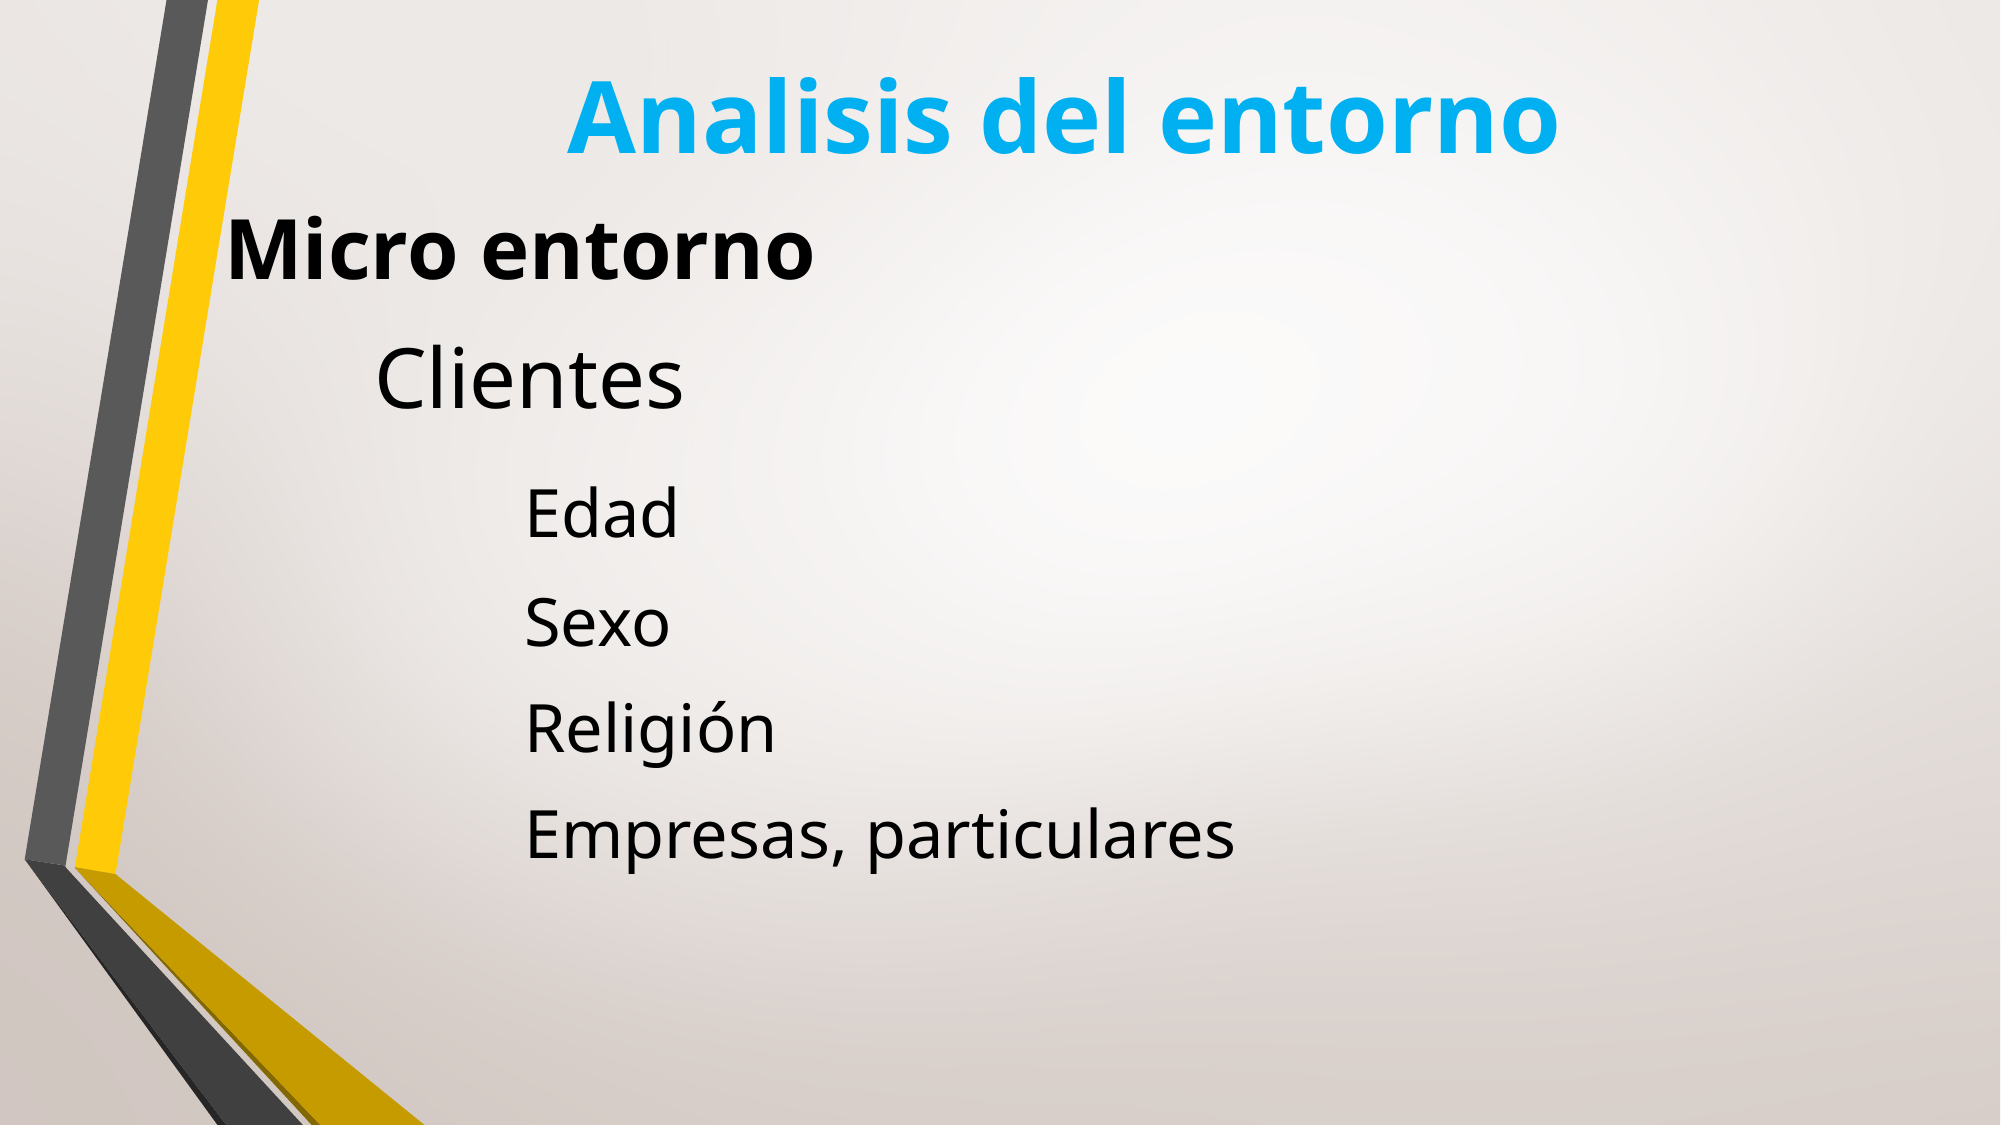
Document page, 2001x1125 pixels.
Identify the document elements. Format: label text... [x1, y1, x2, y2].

text_box Micro entorno Clientes Edad Sexo Religión Empresas, particulares [209, 183, 1887, 1094]
title Analisis del entorno [243, 0, 1887, 183]
